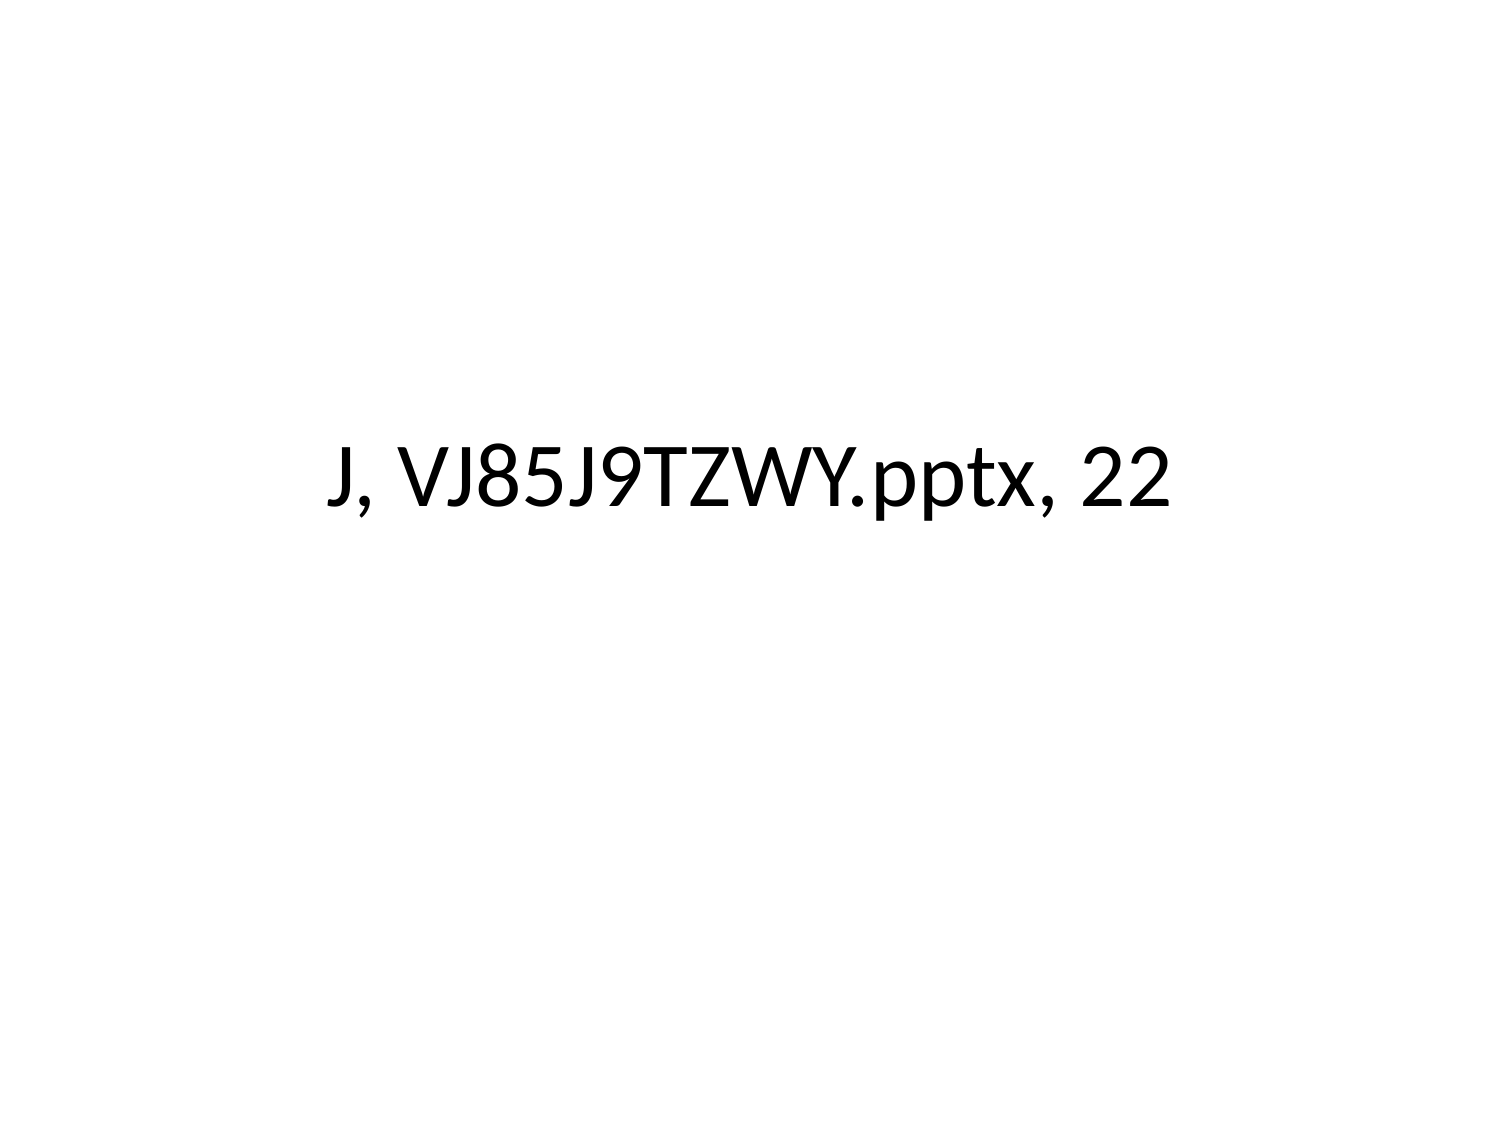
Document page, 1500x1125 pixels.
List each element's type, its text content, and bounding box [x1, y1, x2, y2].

title J, VJ85J9TZWY.pptx, 22 [112, 349, 1388, 591]
